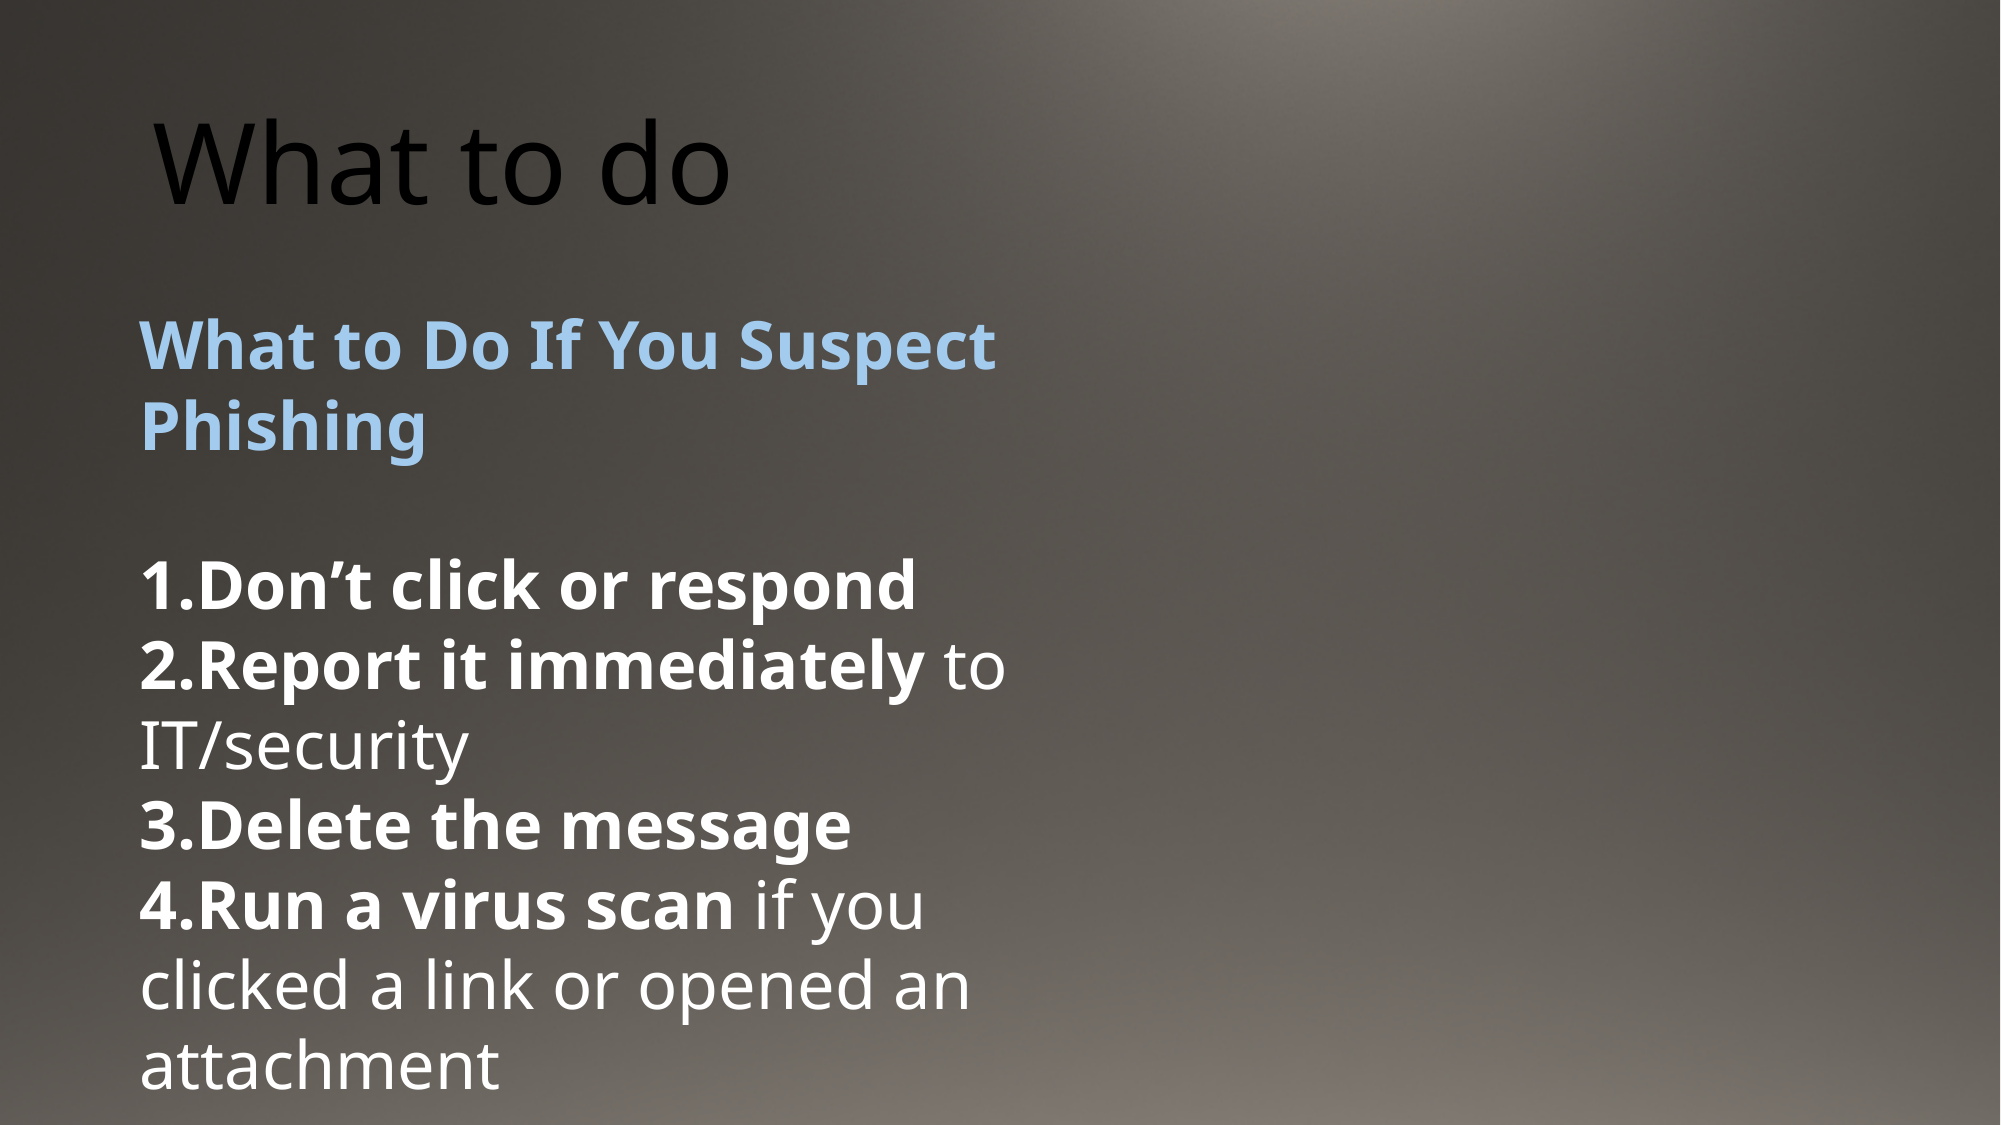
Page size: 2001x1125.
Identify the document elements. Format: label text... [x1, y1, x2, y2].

text_box What to Do If You Suspect Phishing Don’t click or respond Report it immediately to IT/security Delete the message Run a virus scan if you clicked a link or opened an attachment [124, 295, 1125, 1111]
title What to do [137, 59, 1863, 278]
picture [0, 0, 2001, 1125]
